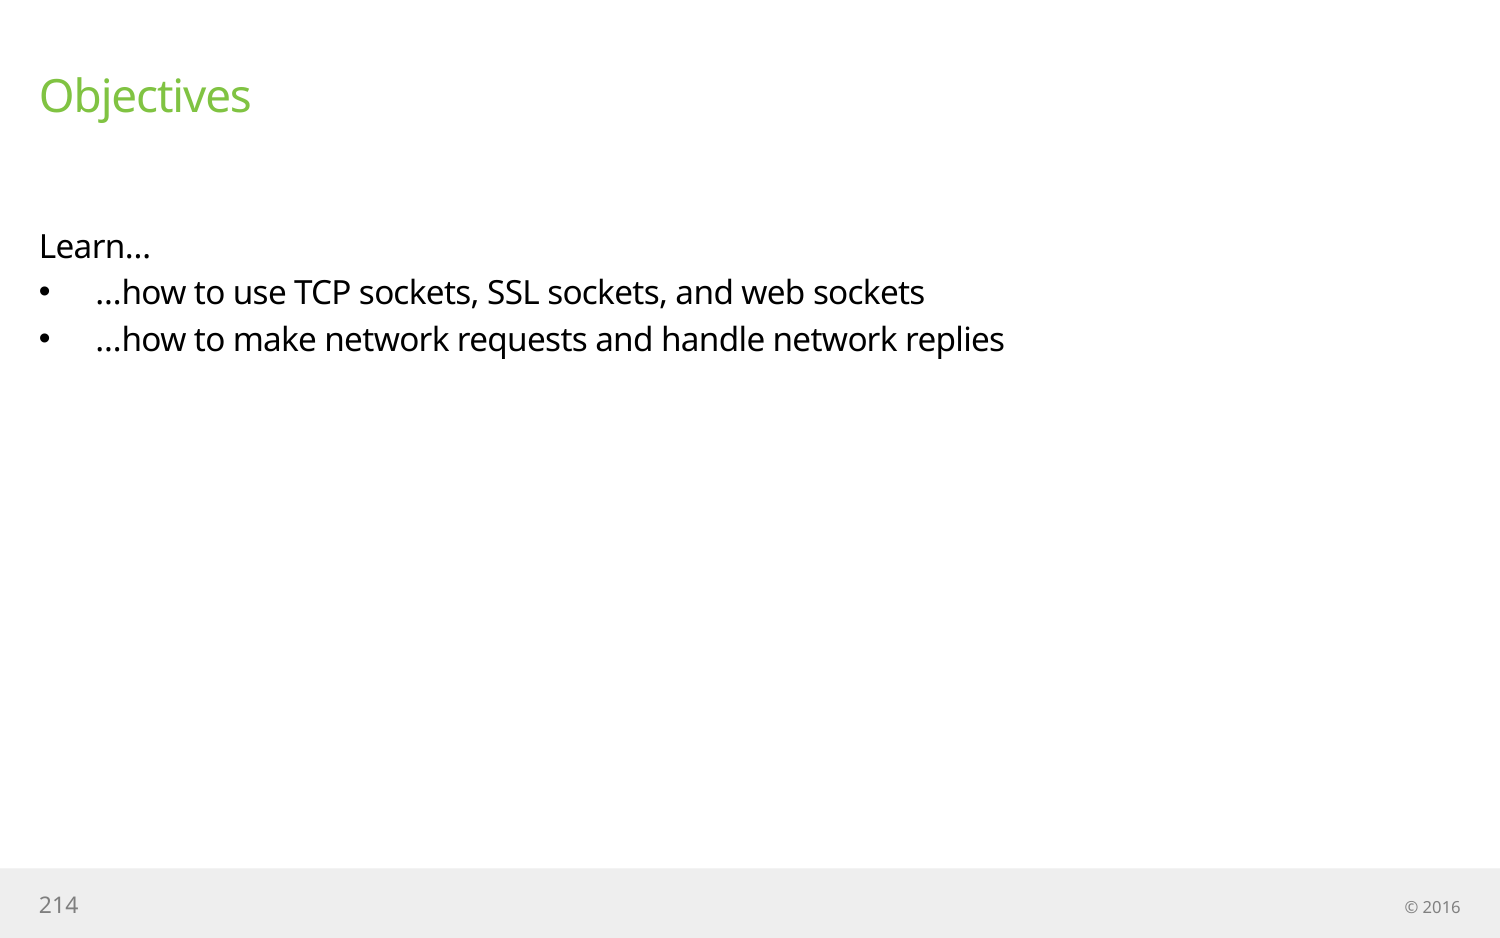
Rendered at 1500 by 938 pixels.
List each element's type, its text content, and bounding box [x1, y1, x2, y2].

slide_number 214 [39, 892, 410, 921]
list Learn… …how to use TCP sockets, SSL sockets, and web sockets …how to make network requests and handle network replies [39, 224, 1471, 846]
footer © 2016 [1188, 896, 1461, 917]
title Objectives [39, 66, 1052, 195]
